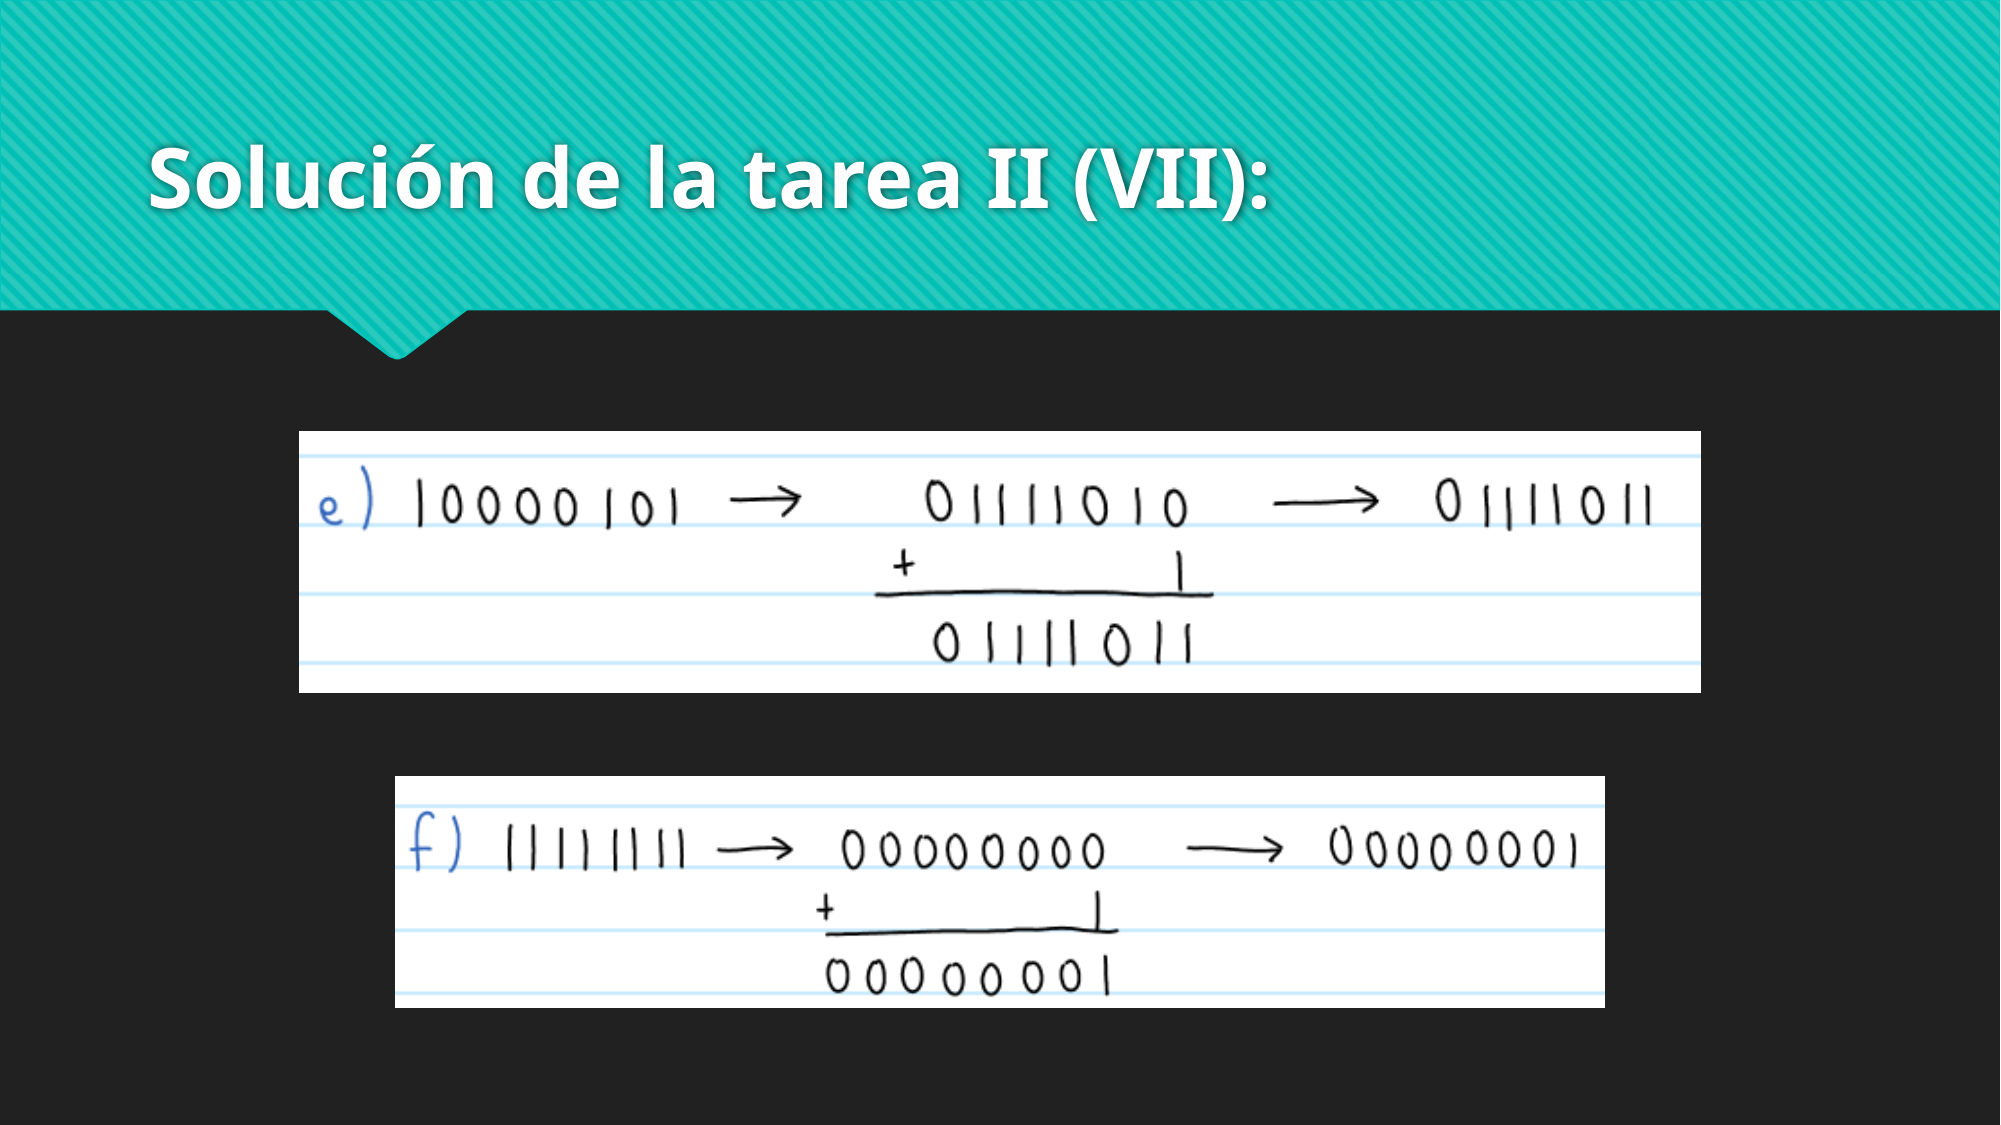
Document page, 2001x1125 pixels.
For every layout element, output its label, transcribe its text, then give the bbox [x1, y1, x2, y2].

picture [299, 431, 1701, 694]
title Solución de la tarea II (VII): [132, 73, 1868, 233]
picture [395, 776, 1605, 1009]
